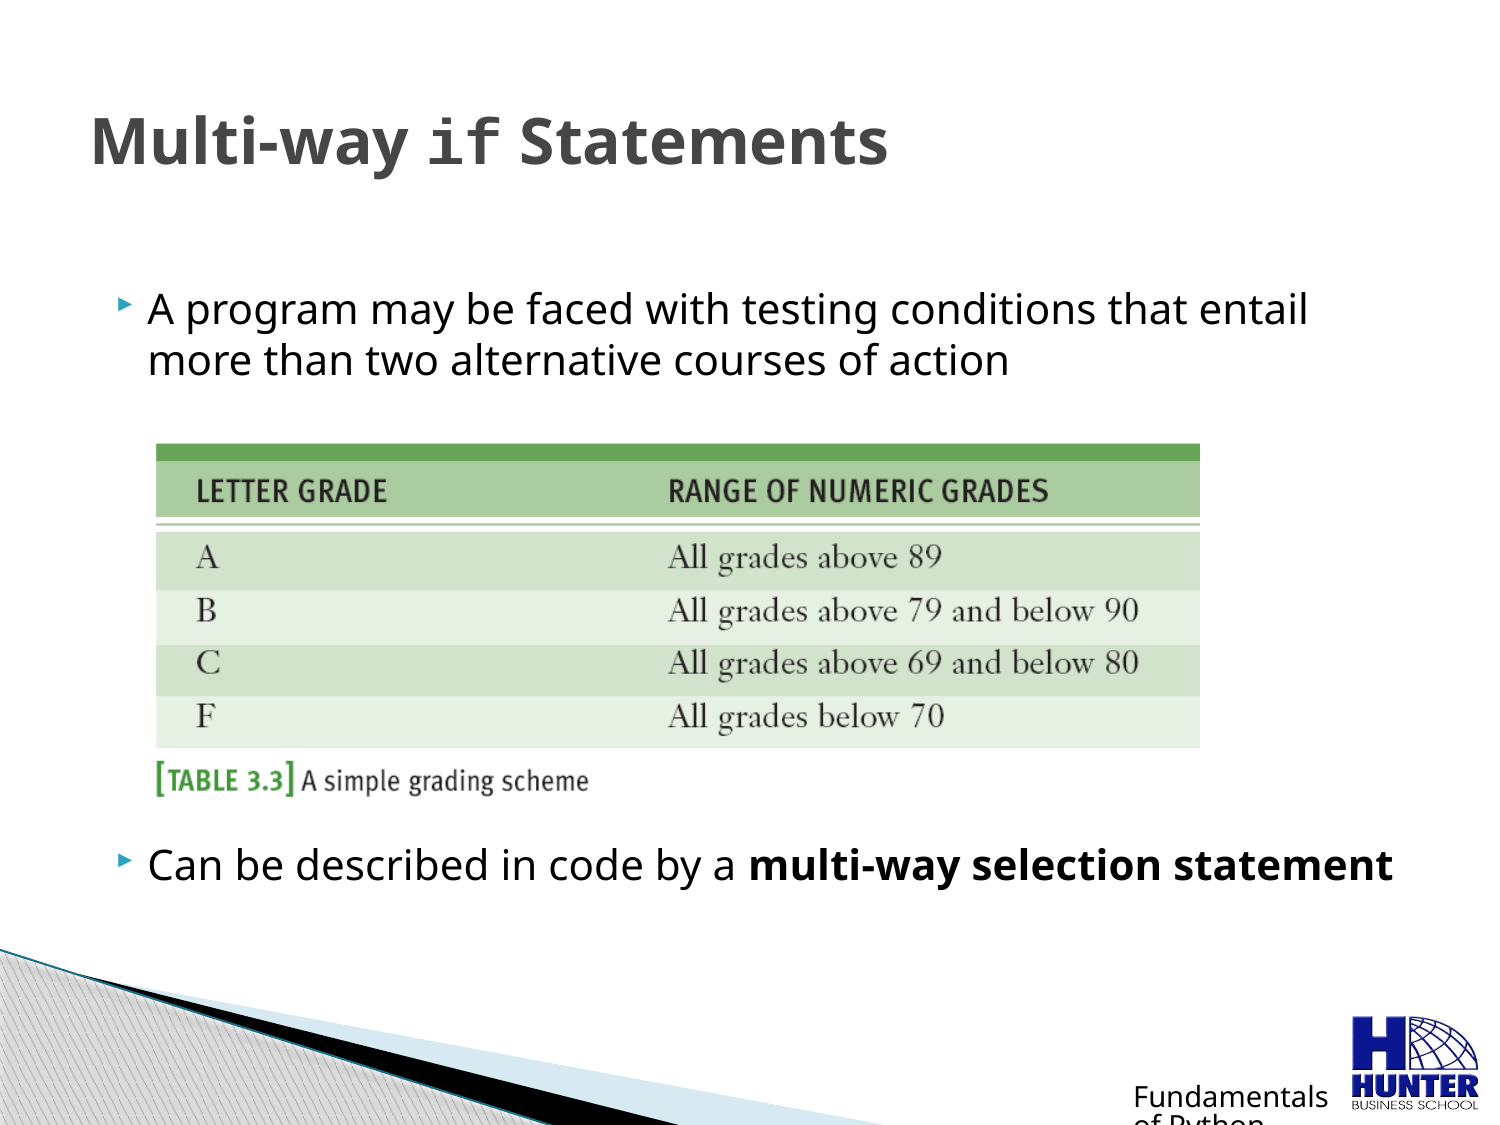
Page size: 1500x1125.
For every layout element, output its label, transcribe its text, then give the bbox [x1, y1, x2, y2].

picture [149, 440, 1201, 801]
list A program may be faced with testing conditions that entail more than two alternative courses of action Can be described in code by a multi-way selection statement [87, 275, 1438, 928]
picture [1352, 1016, 1479, 1111]
title Multi-way if Statements [75, 45, 1425, 233]
footer Fundamentals of Python [1118, 1065, 1352, 1125]
